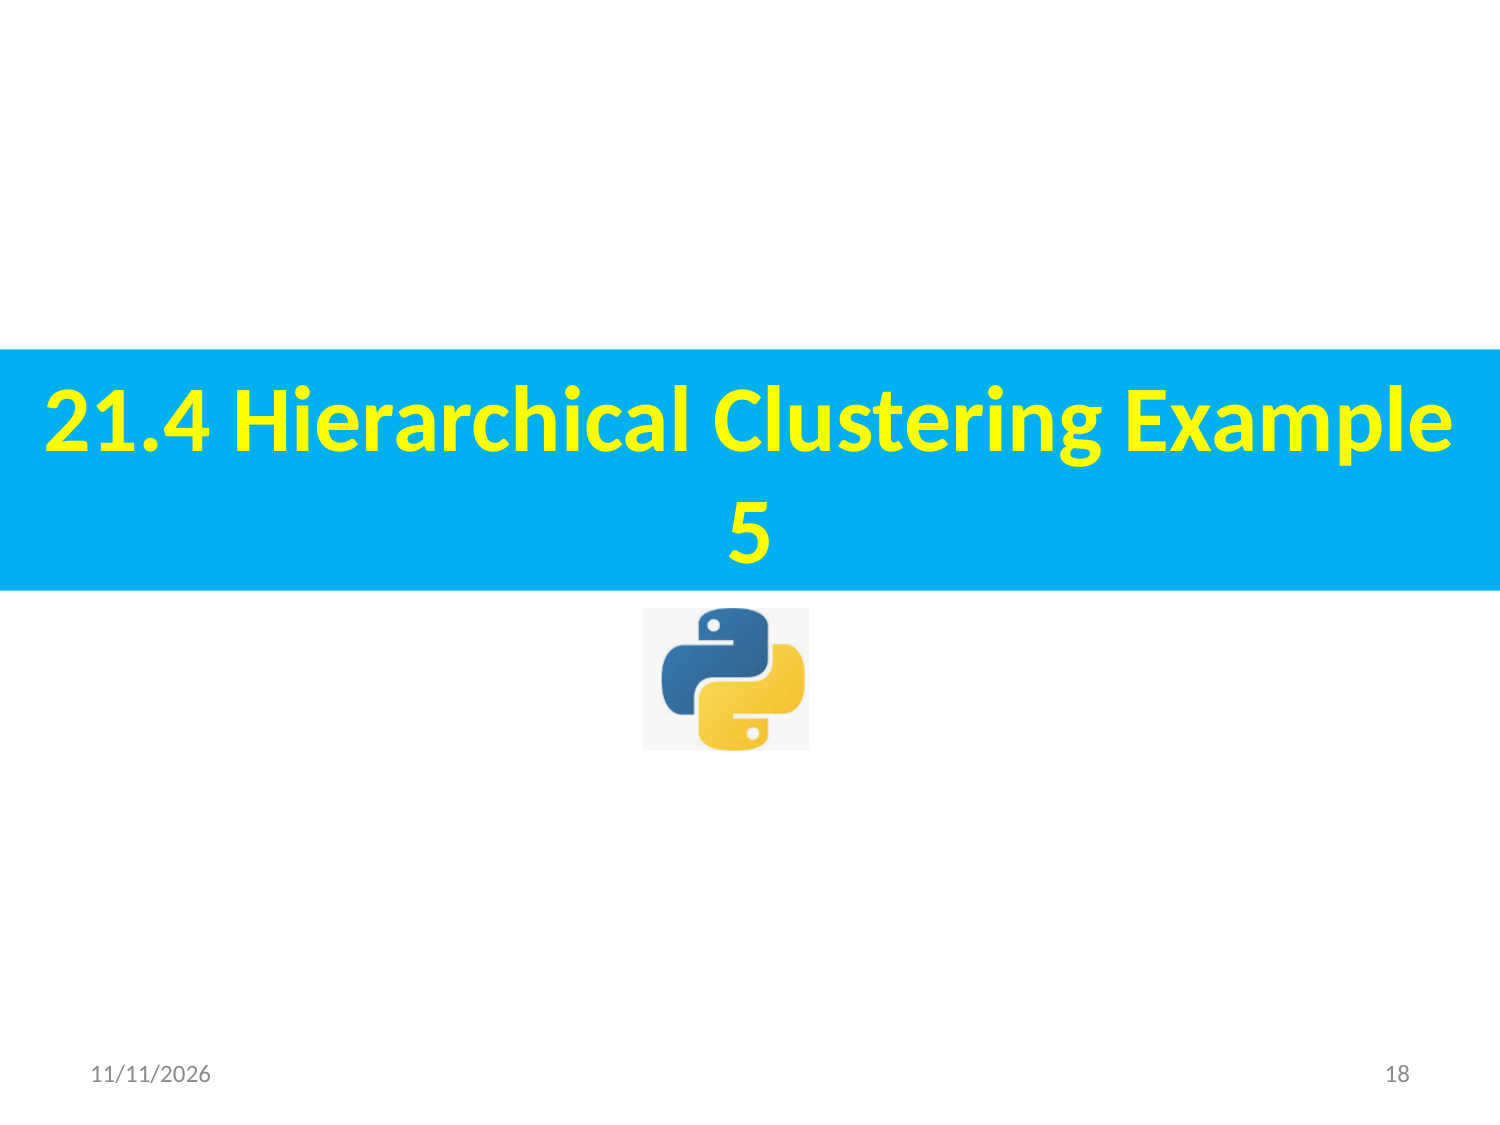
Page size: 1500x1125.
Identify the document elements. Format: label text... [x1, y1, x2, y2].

slide_number 18 [1074, 1042, 1425, 1103]
title 21.4 Hierarchical Clustering Example 5 [0, 349, 1500, 591]
picture [643, 606, 809, 752]
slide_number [75, 1042, 425, 1103]
